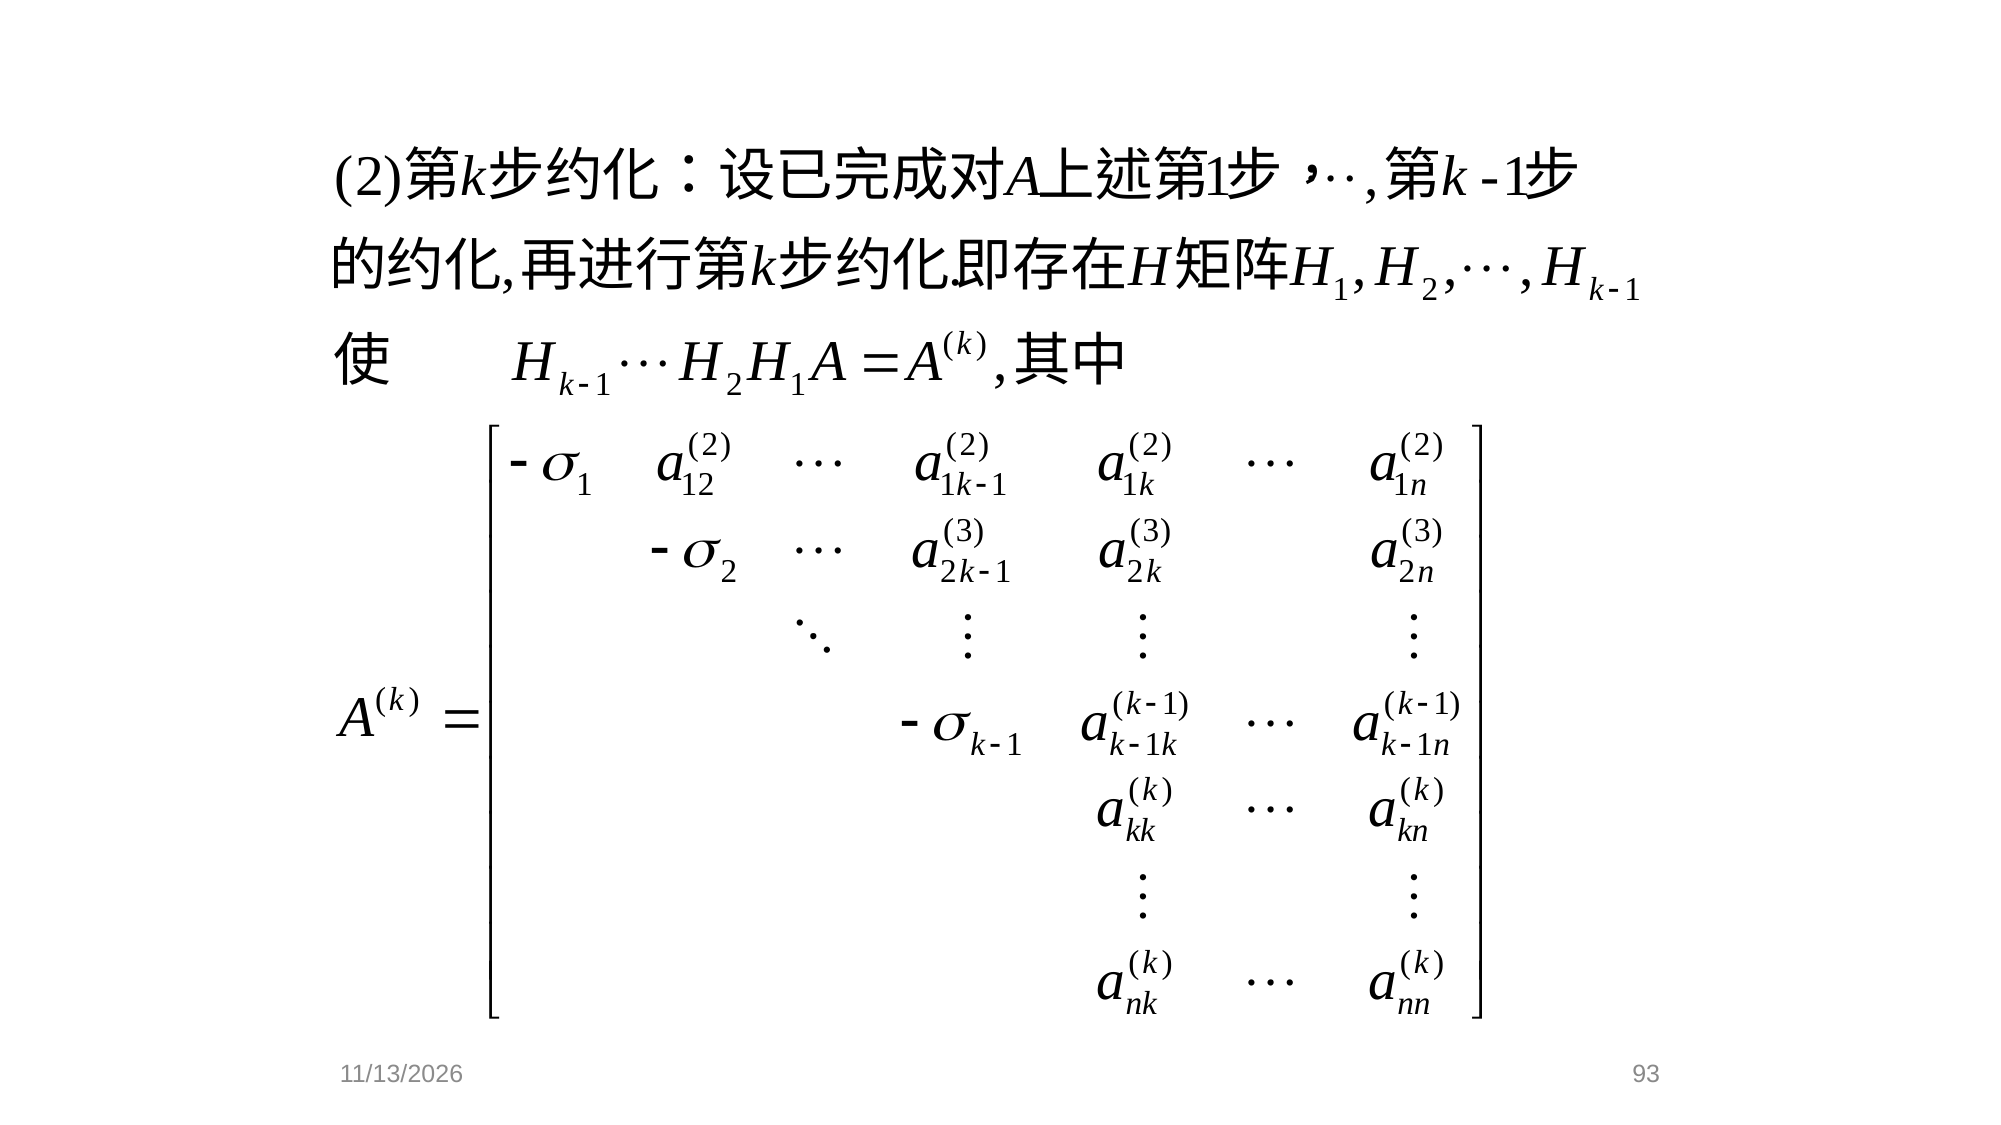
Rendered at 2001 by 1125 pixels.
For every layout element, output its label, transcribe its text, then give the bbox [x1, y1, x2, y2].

text_box 2024/5/31 [324, 1042, 675, 1103]
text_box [326, 136, 1654, 1031]
text_box 93 [1325, 1042, 1675, 1103]
